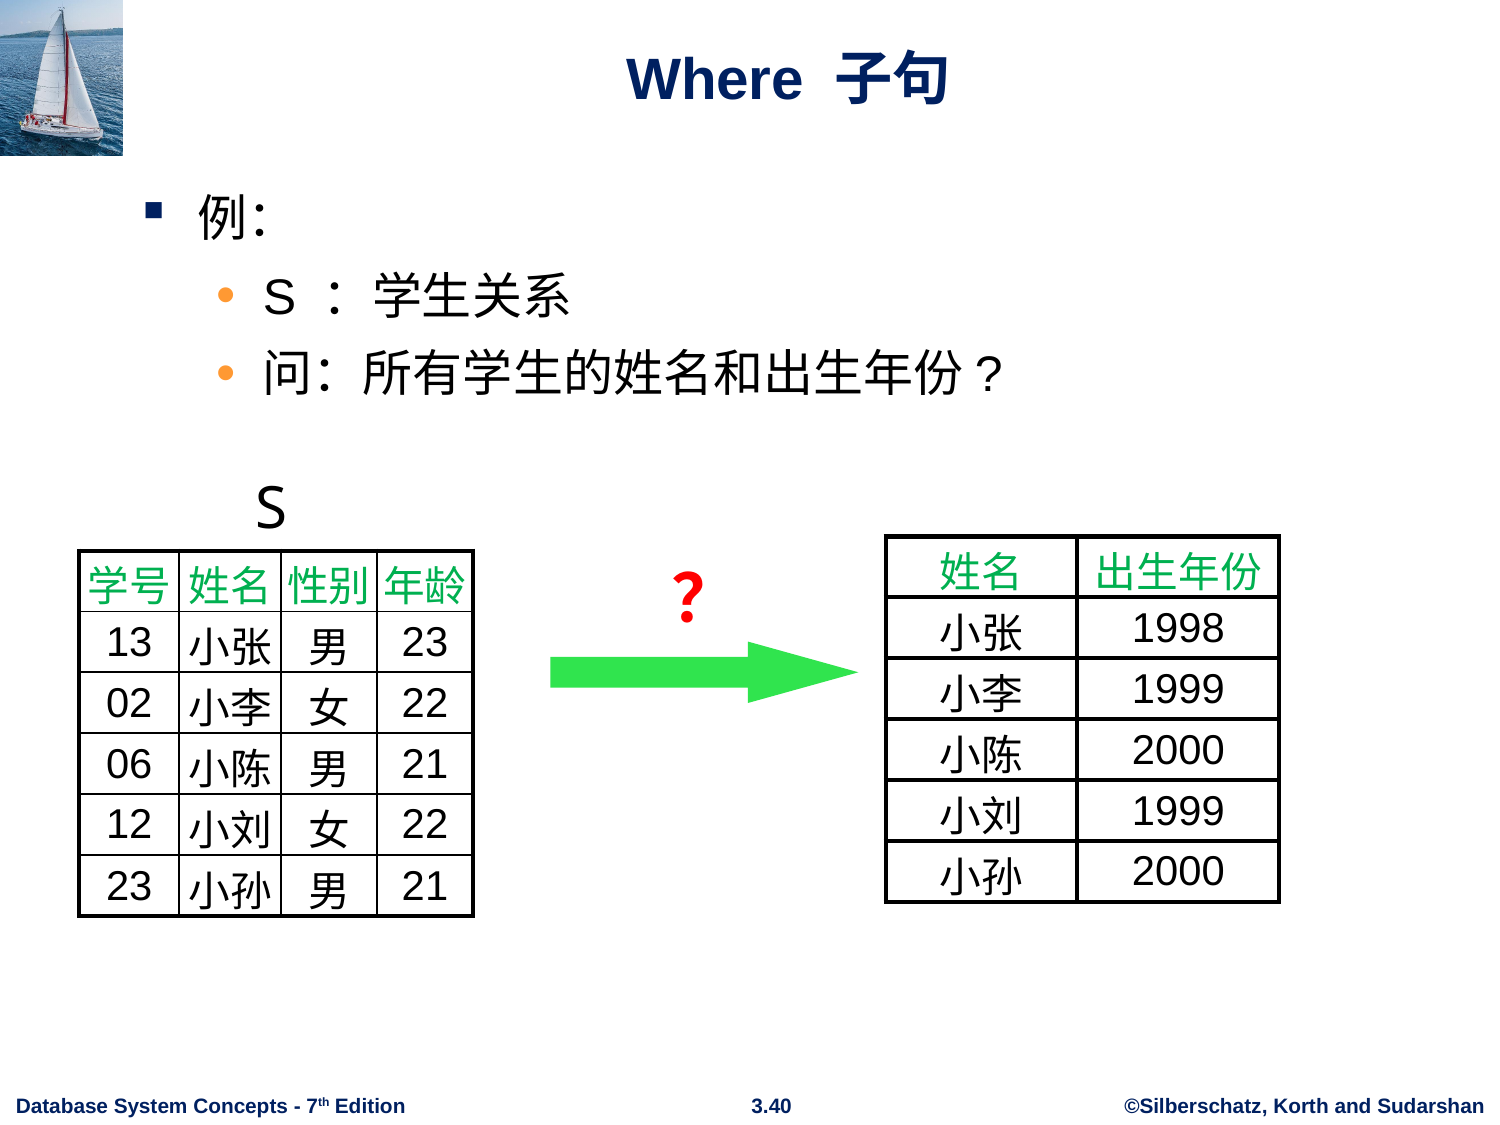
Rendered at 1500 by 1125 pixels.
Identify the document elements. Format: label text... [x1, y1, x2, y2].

table_cell 13 [81, 612, 178, 671]
table_cell 小张 [888, 599, 1075, 656]
table_header 出生年份 [1079, 539, 1277, 595]
table_cell 小张 [180, 612, 280, 671]
table_cell 小刘 [180, 795, 280, 854]
table_header 性别 [282, 553, 376, 611]
table_cell 2000 [1079, 721, 1277, 778]
table_cell 22 [378, 795, 471, 854]
table_cell 小孙 [180, 856, 280, 914]
table_header 姓名 [180, 553, 280, 611]
table_cell 21 [378, 856, 471, 914]
table_cell 小李 [180, 673, 280, 732]
table_cell 小陈 [180, 734, 280, 793]
table_cell 女 [282, 795, 376, 854]
text_box [550, 642, 859, 703]
table_cell 小陈 [888, 721, 1075, 778]
text_box S [240, 463, 303, 548]
table_cell 1999 [1079, 660, 1277, 717]
table_header 姓名 [888, 539, 1075, 595]
table_cell 23 [378, 612, 471, 671]
text_box ？ [656, 536, 753, 644]
table_cell 02 [81, 673, 178, 732]
table_cell 21 [378, 734, 471, 793]
table_cell 小刘 [888, 782, 1075, 839]
table_cell 12 [81, 795, 178, 854]
table_header 学号 [81, 553, 178, 611]
title Where 子句 [125, 18, 1452, 120]
table_header 年龄 [378, 553, 471, 611]
table_cell 22 [378, 673, 471, 732]
table_cell 女 [282, 673, 376, 732]
table_cell 男 [282, 856, 376, 914]
table_cell 23 [81, 856, 178, 914]
table_cell 1999 [1079, 782, 1277, 839]
table_cell 男 [282, 734, 376, 793]
table_cell 小李 [888, 660, 1075, 717]
table_cell 男 [282, 612, 376, 671]
table_cell 2000 [1079, 843, 1277, 900]
list 例： S ：学生关系 问：所有学生的姓名和出生年份? [126, 179, 1391, 984]
table_cell 06 [81, 734, 178, 793]
table_cell 1998 [1079, 599, 1277, 656]
table_cell 小孙 [888, 843, 1075, 900]
picture [0, 0, 123, 156]
